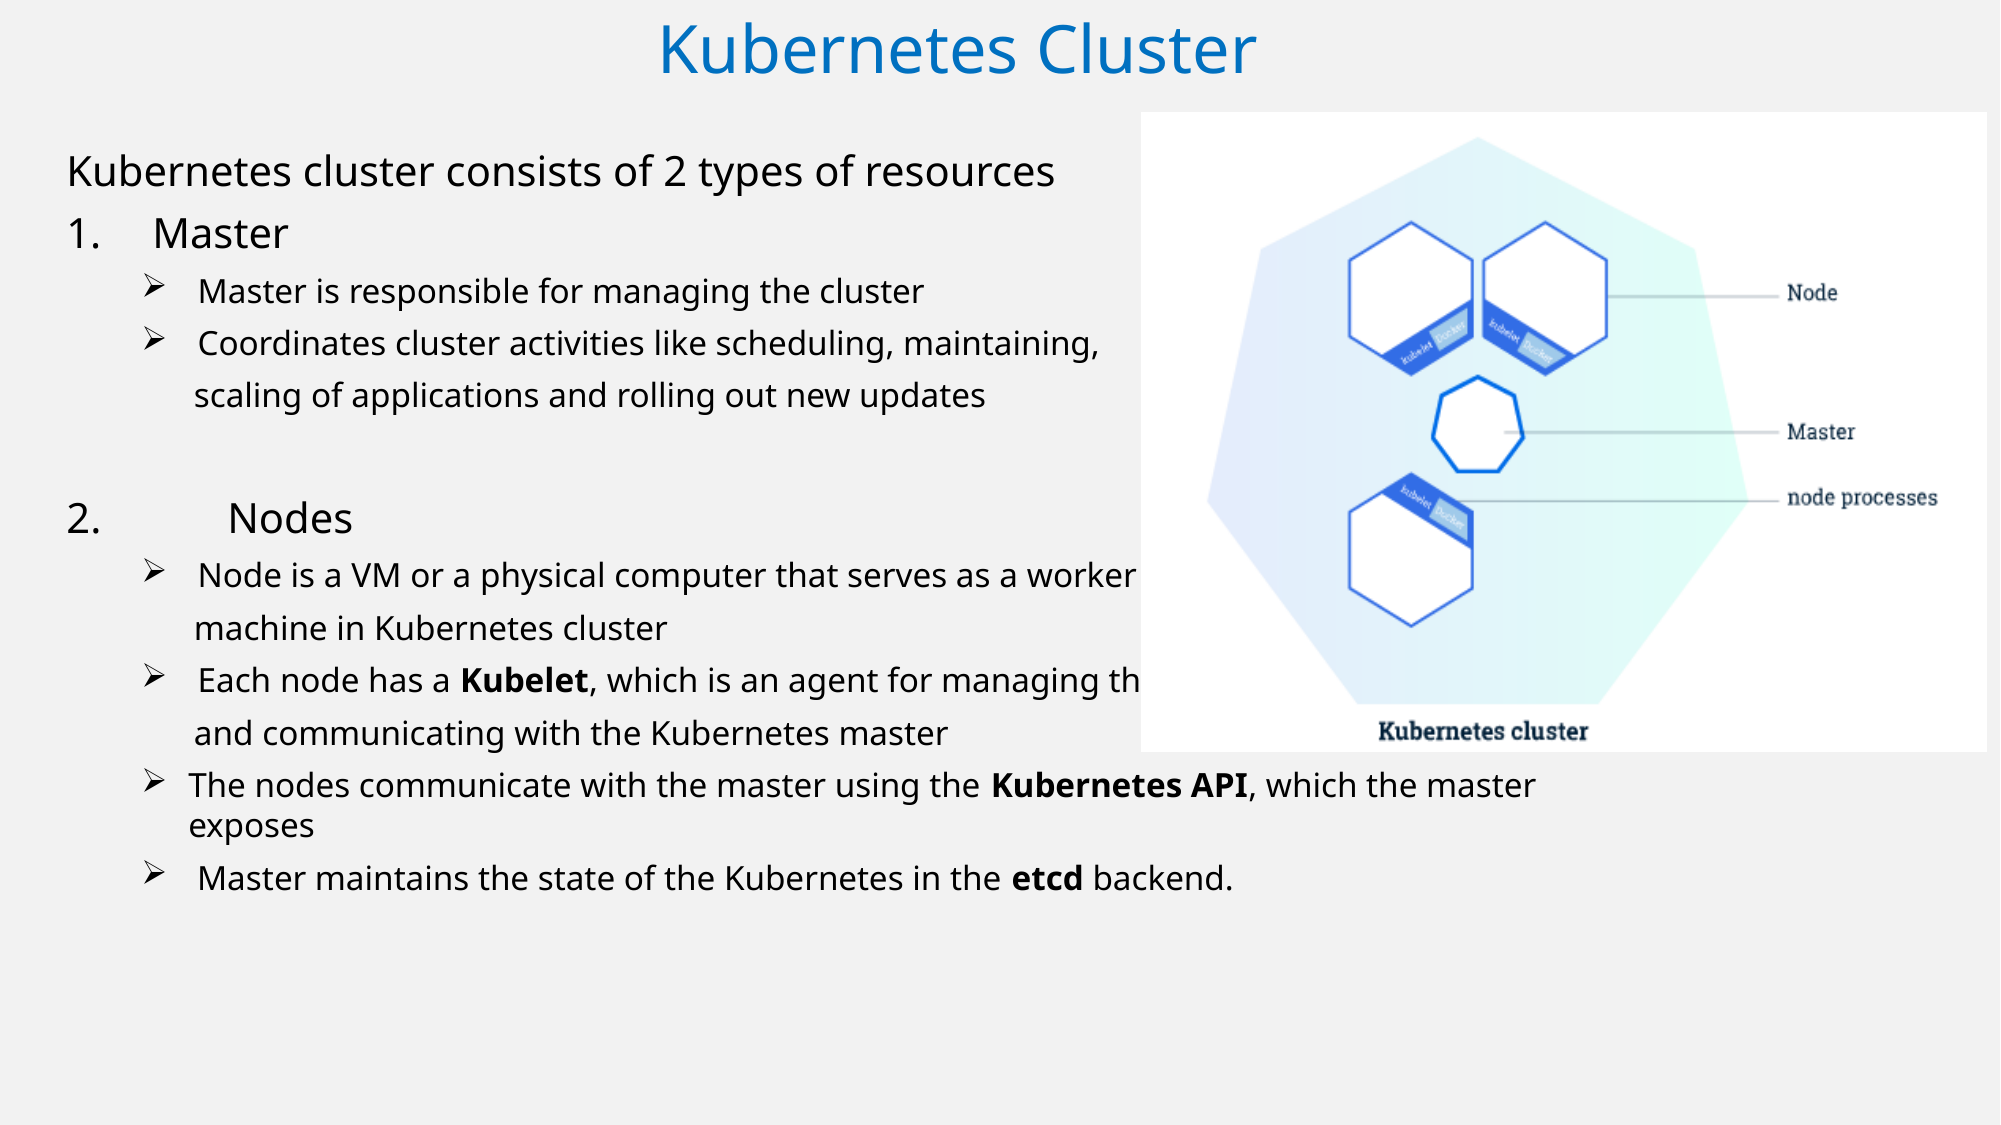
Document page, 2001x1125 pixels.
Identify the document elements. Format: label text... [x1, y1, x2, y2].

text_box Kubernetes Cluster [642, 0, 1274, 95]
text_box Kubernetes cluster consists of 2 types of resources Master Master is responsible for managing the cluster Coordinates cluster activities like scheduling, maintaining, scaling of applications and rolling out new updates 2. Nodes Node is a VM or a physical computer that serves as a worker machine in Kubernetes cluster Each node has a Kubelet, which is an agent for managing the node and communicating with the Kubernetes master The nodes communicate with the master using the Kubernetes API, which the master exposes Master maintains the state of the Kubernetes in the etcd backend. [51, 112, 1579, 904]
picture [1141, 112, 1987, 752]
